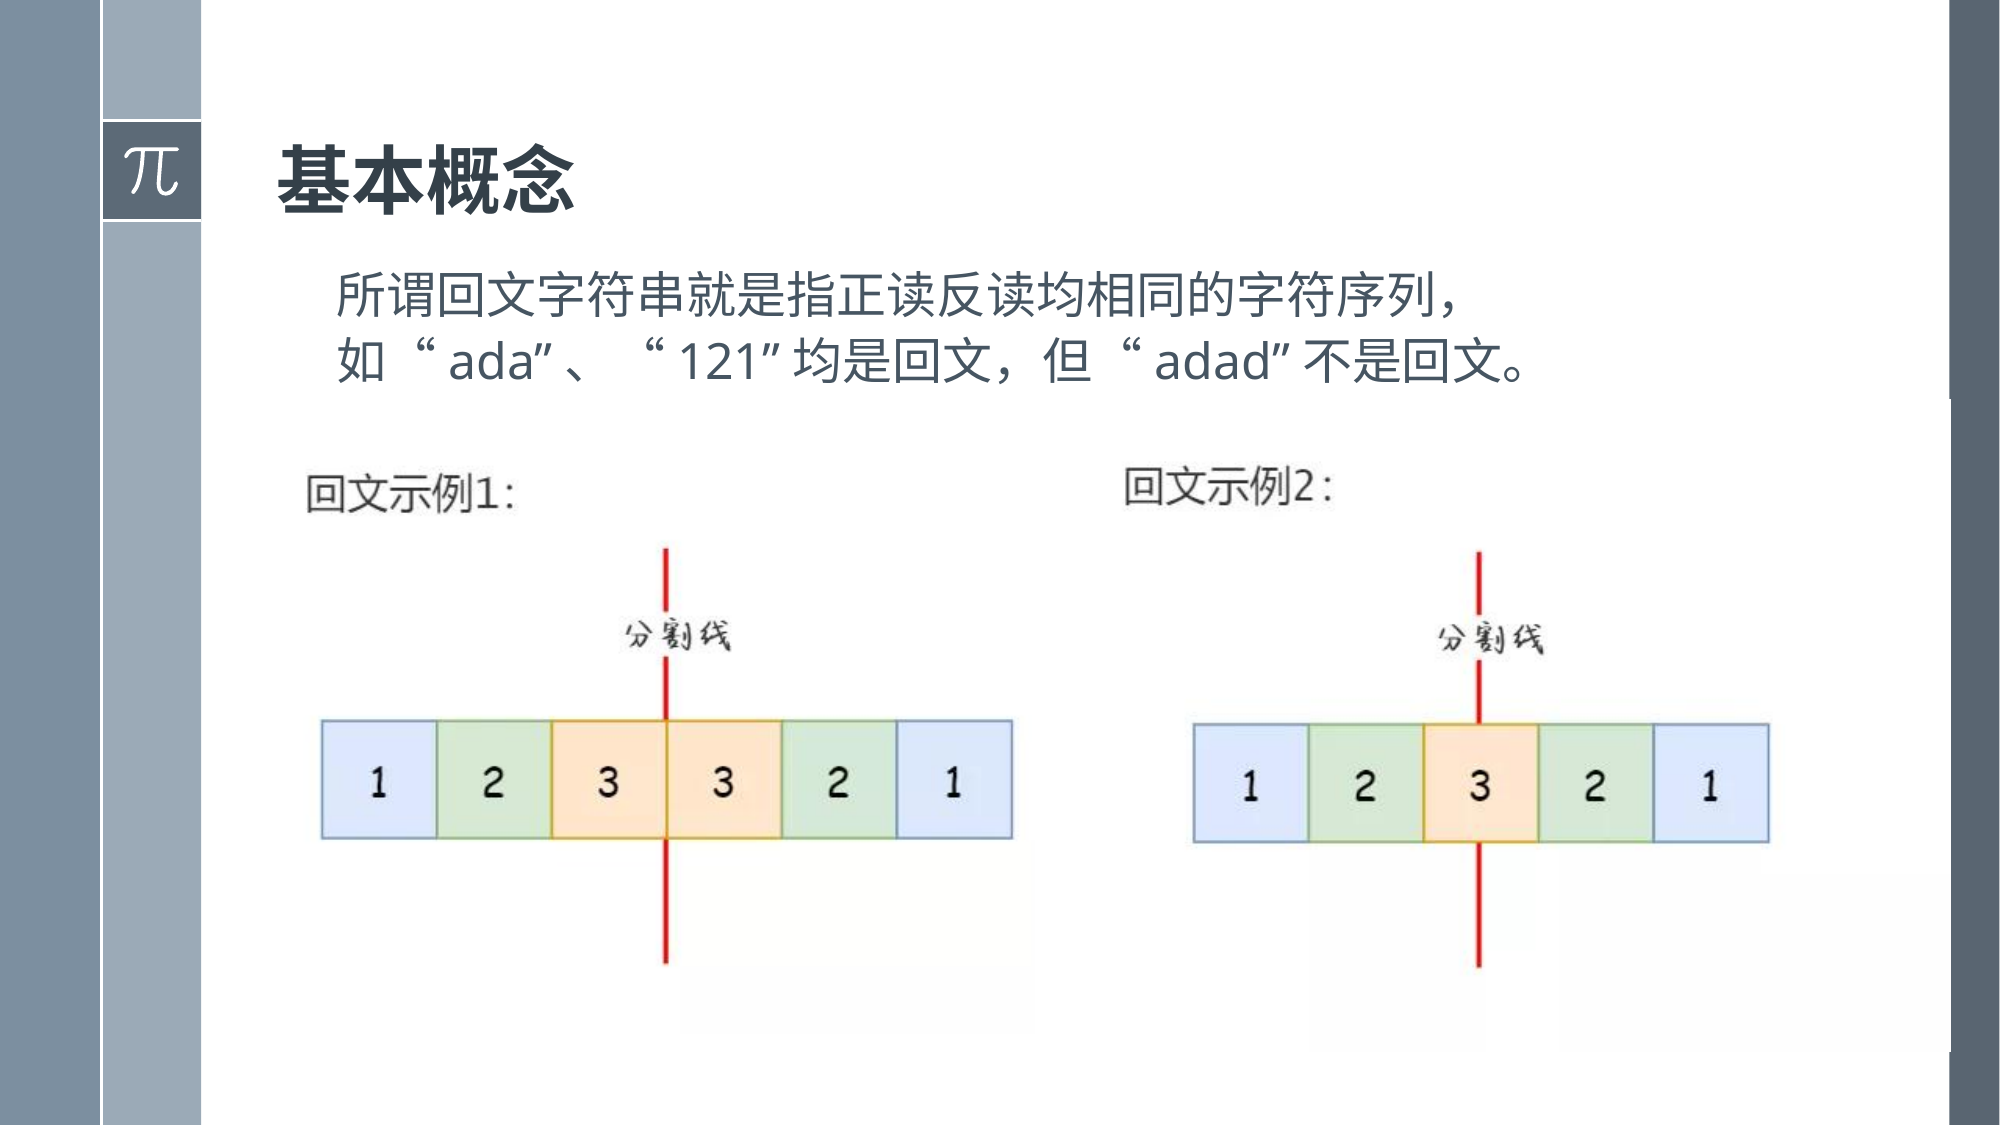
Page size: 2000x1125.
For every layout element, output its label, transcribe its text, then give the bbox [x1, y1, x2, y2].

title 基本概念 [261, 29, 1867, 233]
picture [231, 399, 1951, 1052]
list 所谓回文字符串就是指正读反读均相同的字符序列， 如“ada”、“121”均是回文，但“adad”不是回文。 [261, 262, 1867, 416]
